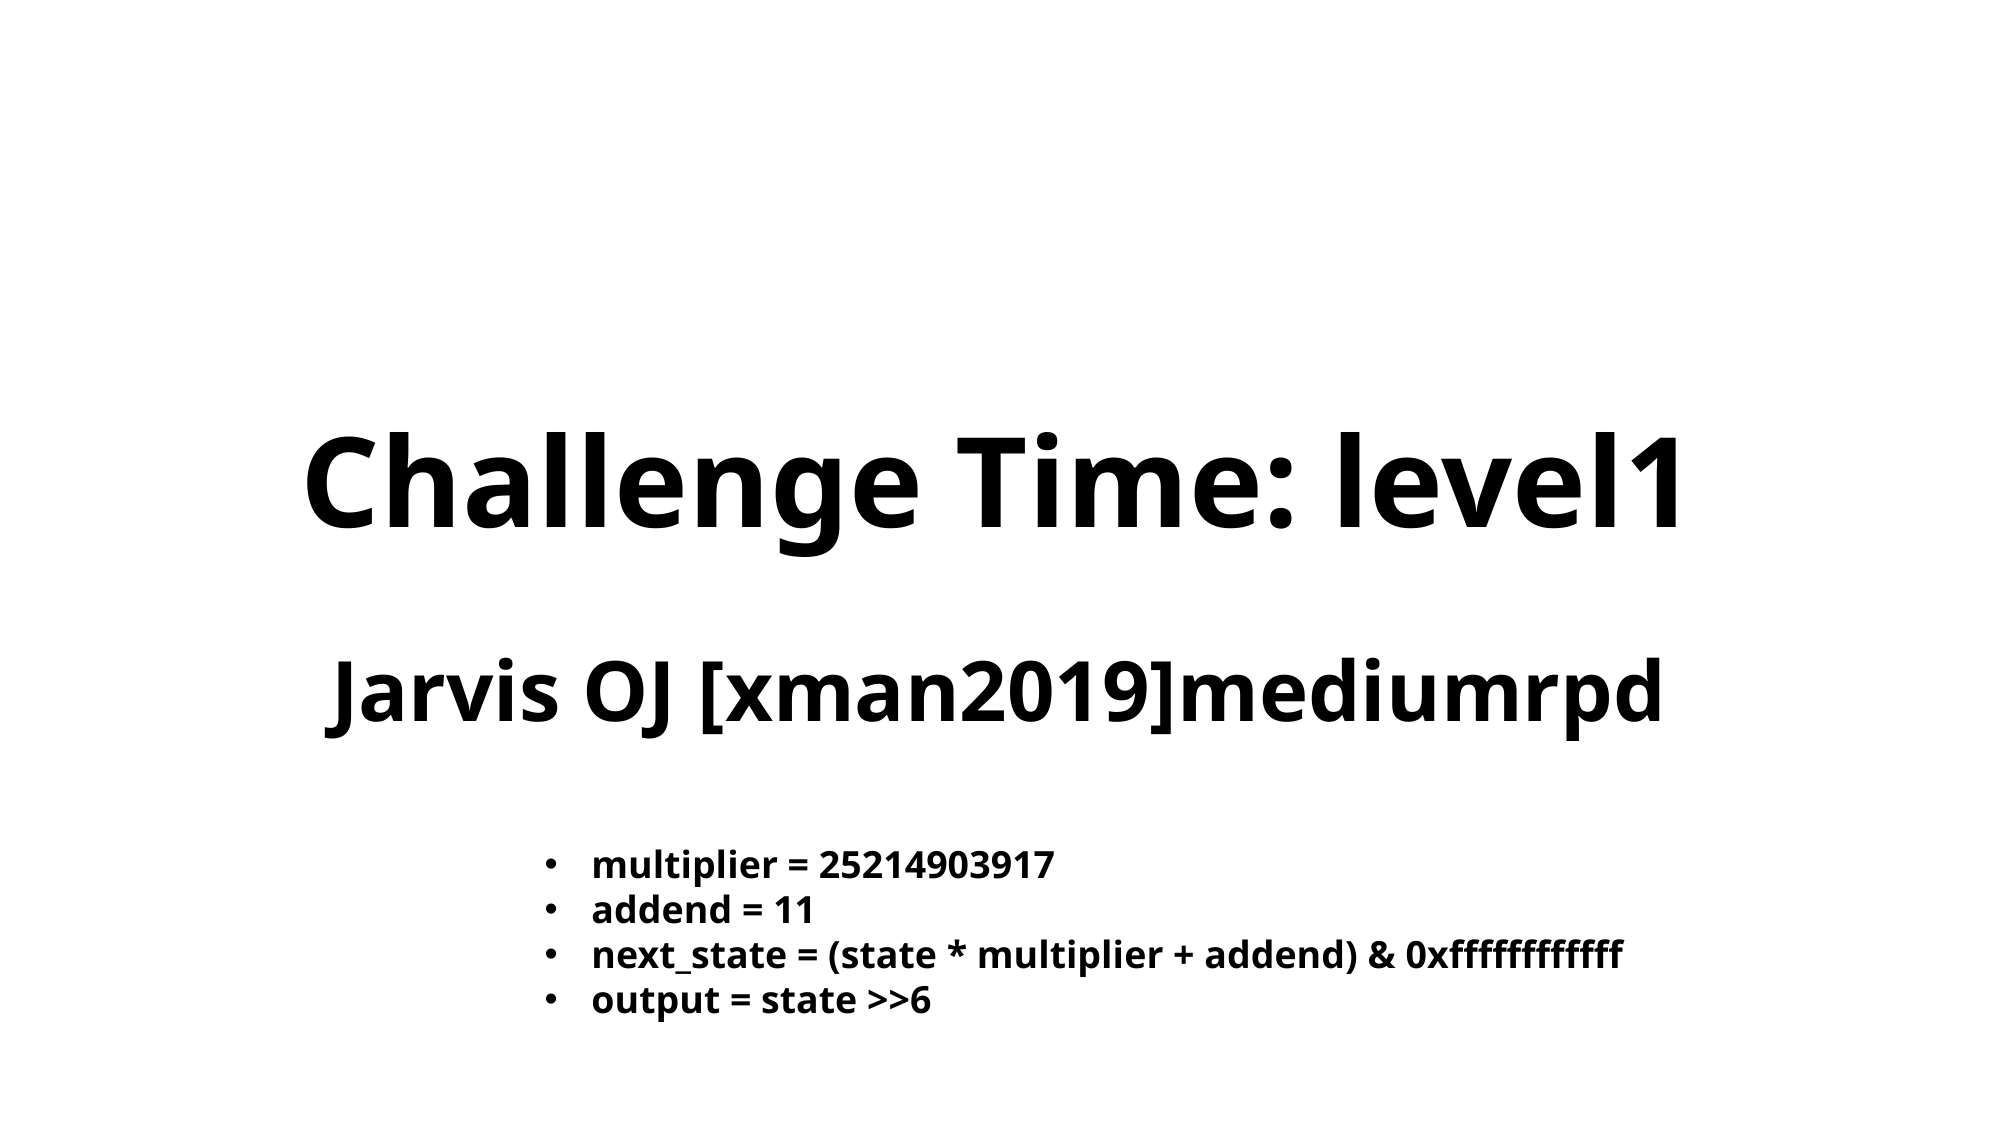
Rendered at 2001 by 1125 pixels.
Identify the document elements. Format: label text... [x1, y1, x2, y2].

list Jarvis OJ [xman2019]mediumrpd [136, 642, 1862, 889]
text_box multiplier = 25214903917 addend = 11 next_state = (state * multiplier + addend) & 0xffffffffffff output = state >>6 [454, 833, 1708, 1074]
title Challenge Time: level1 [136, 94, 1862, 563]
